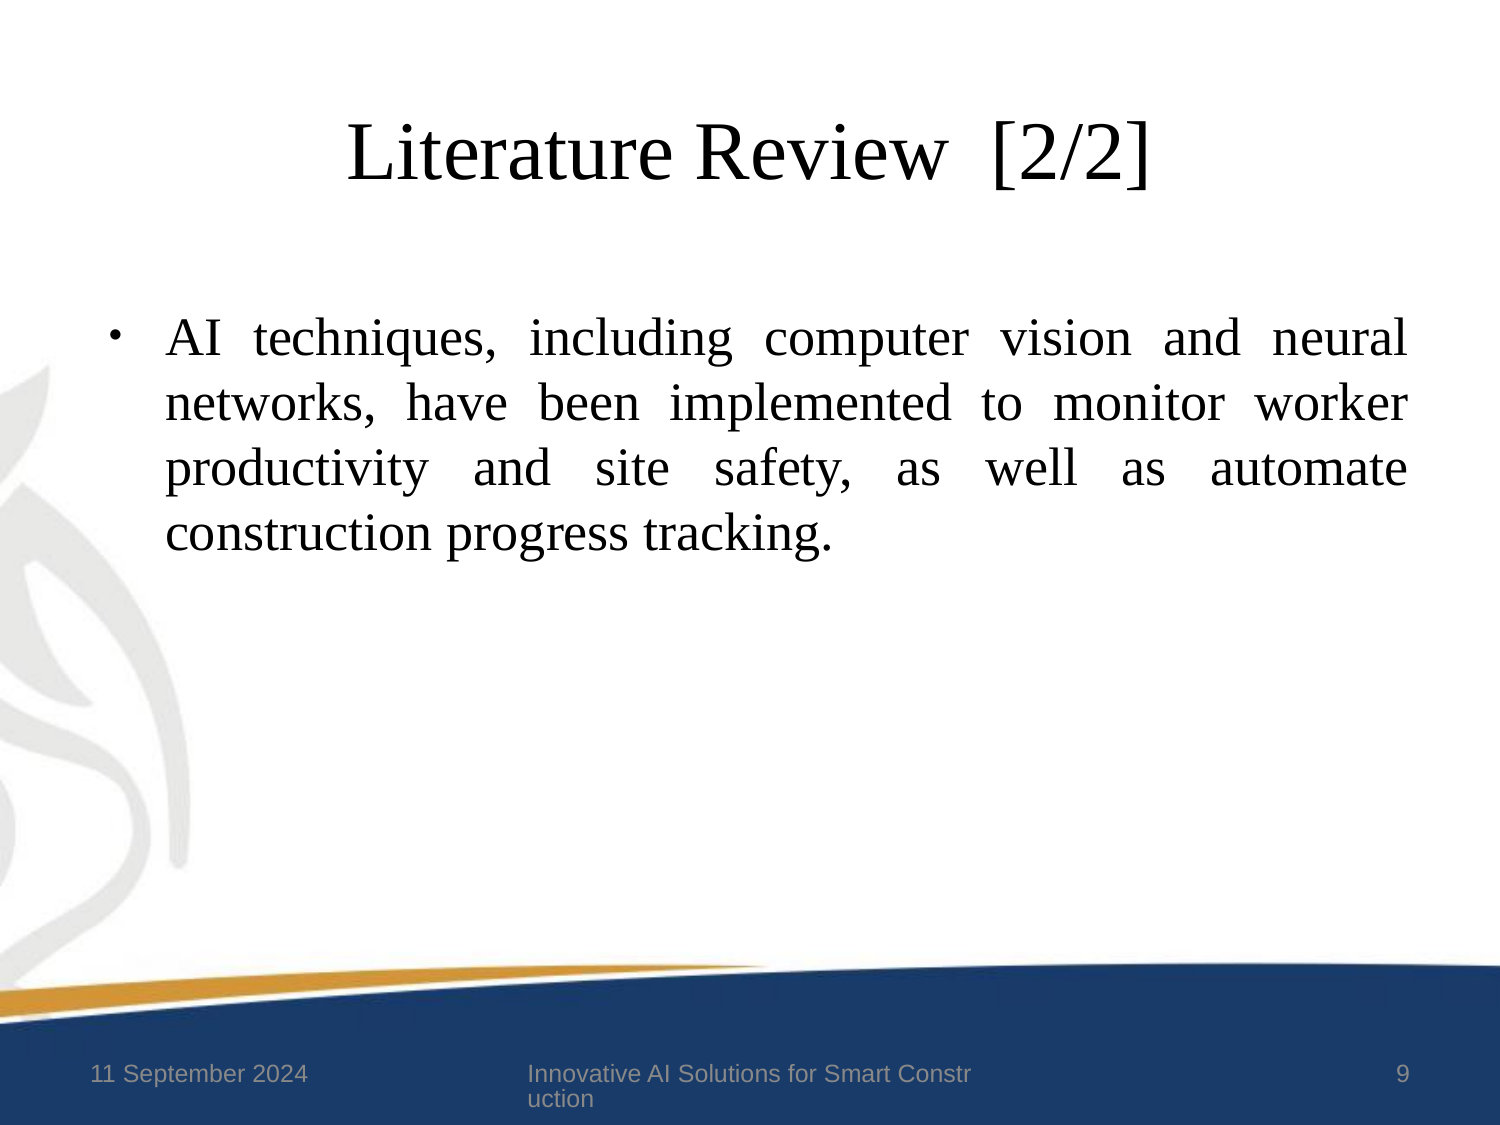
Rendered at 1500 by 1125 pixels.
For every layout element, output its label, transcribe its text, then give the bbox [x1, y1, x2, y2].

slide_number 9 [1074, 1042, 1425, 1103]
title Literature Review [2/2] [75, 49, 1425, 221]
list AI techniques, including computer vision and neural networks, have been implemented to monitor worker productivity and site safety, as well as automate construction progress tracking. [75, 221, 1425, 964]
picture [0, 0, 1500, 1125]
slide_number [75, 1042, 425, 1103]
footer Innovative AI Solutions for Smart Construction [512, 1042, 988, 1103]
